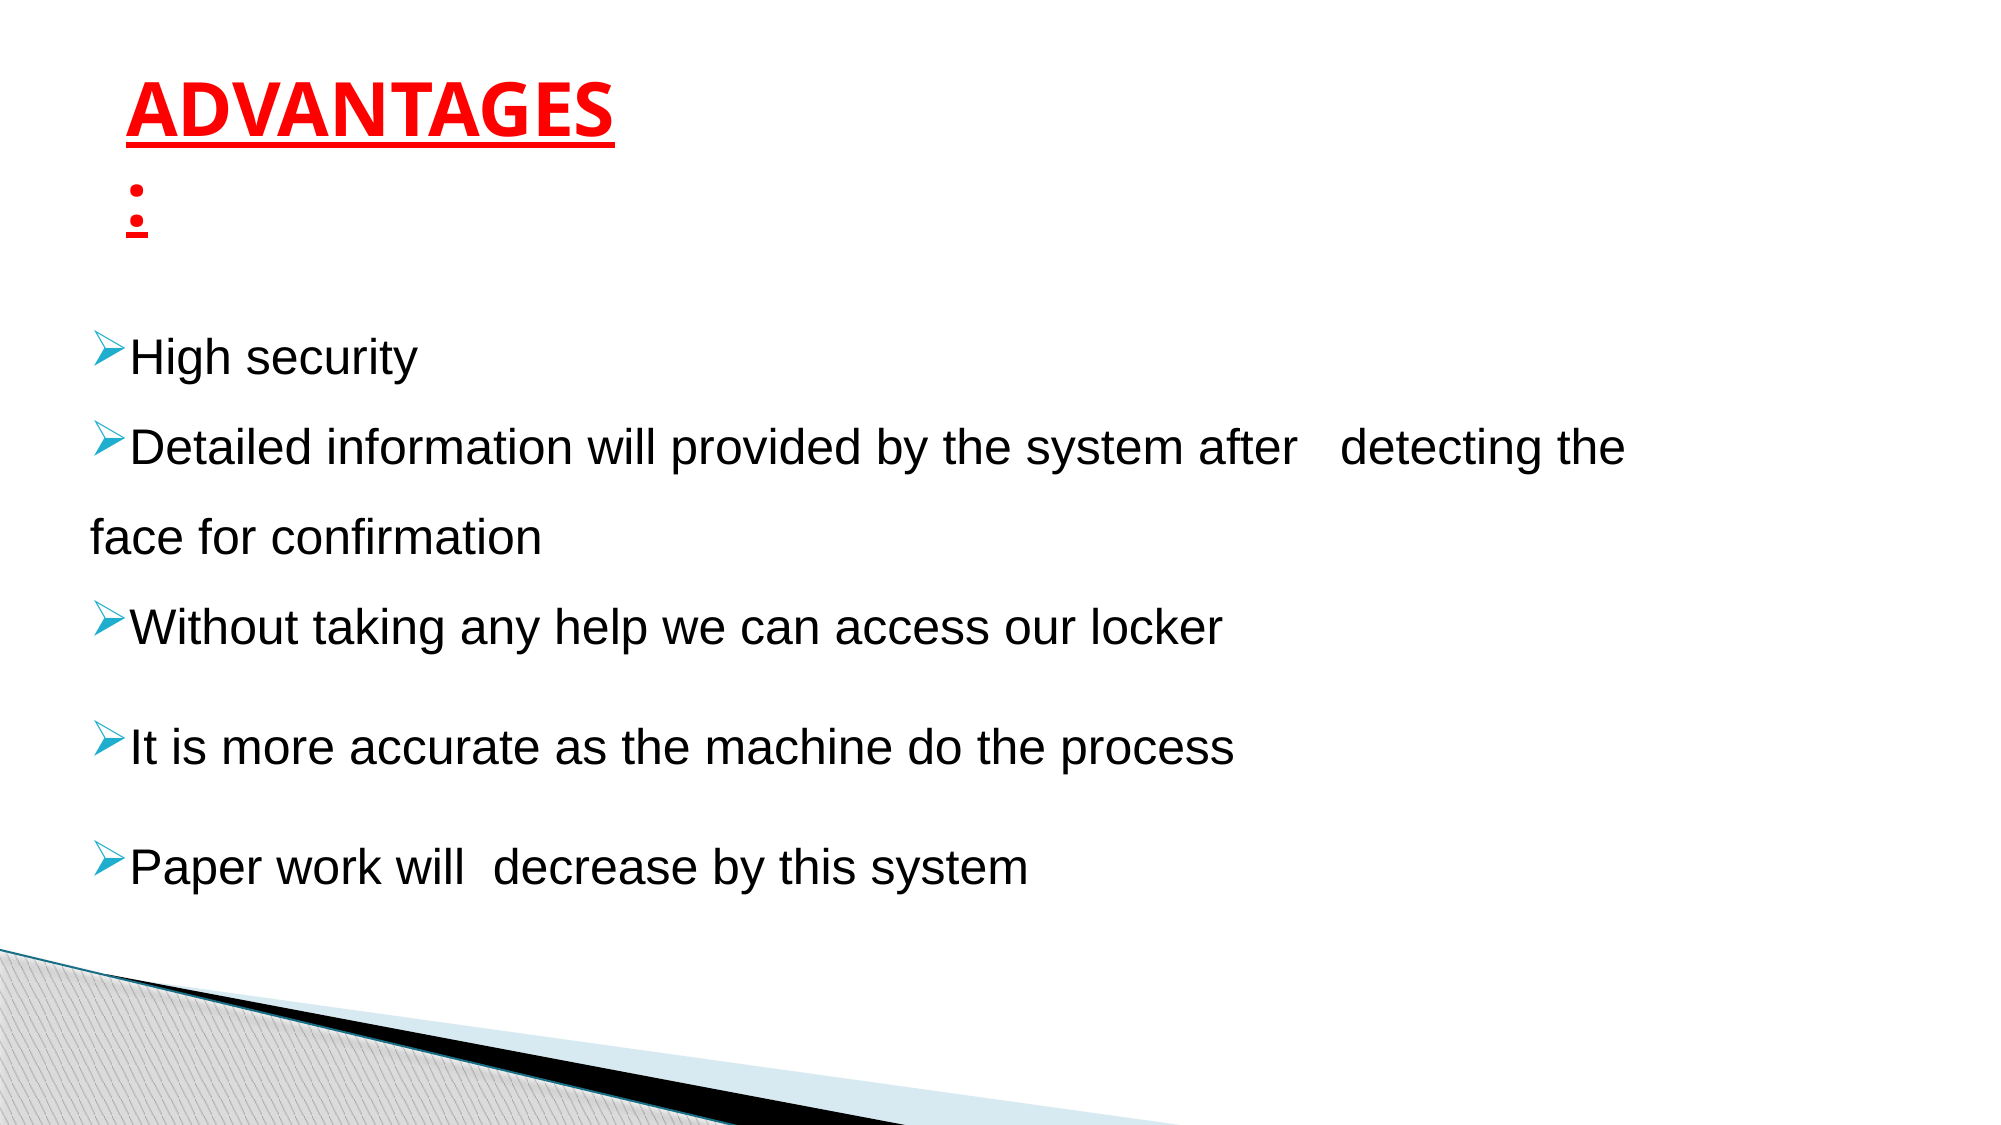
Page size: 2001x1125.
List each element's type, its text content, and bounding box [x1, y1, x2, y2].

title ADVANTAGES: [124, 55, 625, 246]
text_box High security Detailed information will provided by the system after detecting the face for confirmation Without taking any help we can access our locker It is more accurate as the machine do the process Paper work will decrease by this system [74, 287, 1713, 953]
